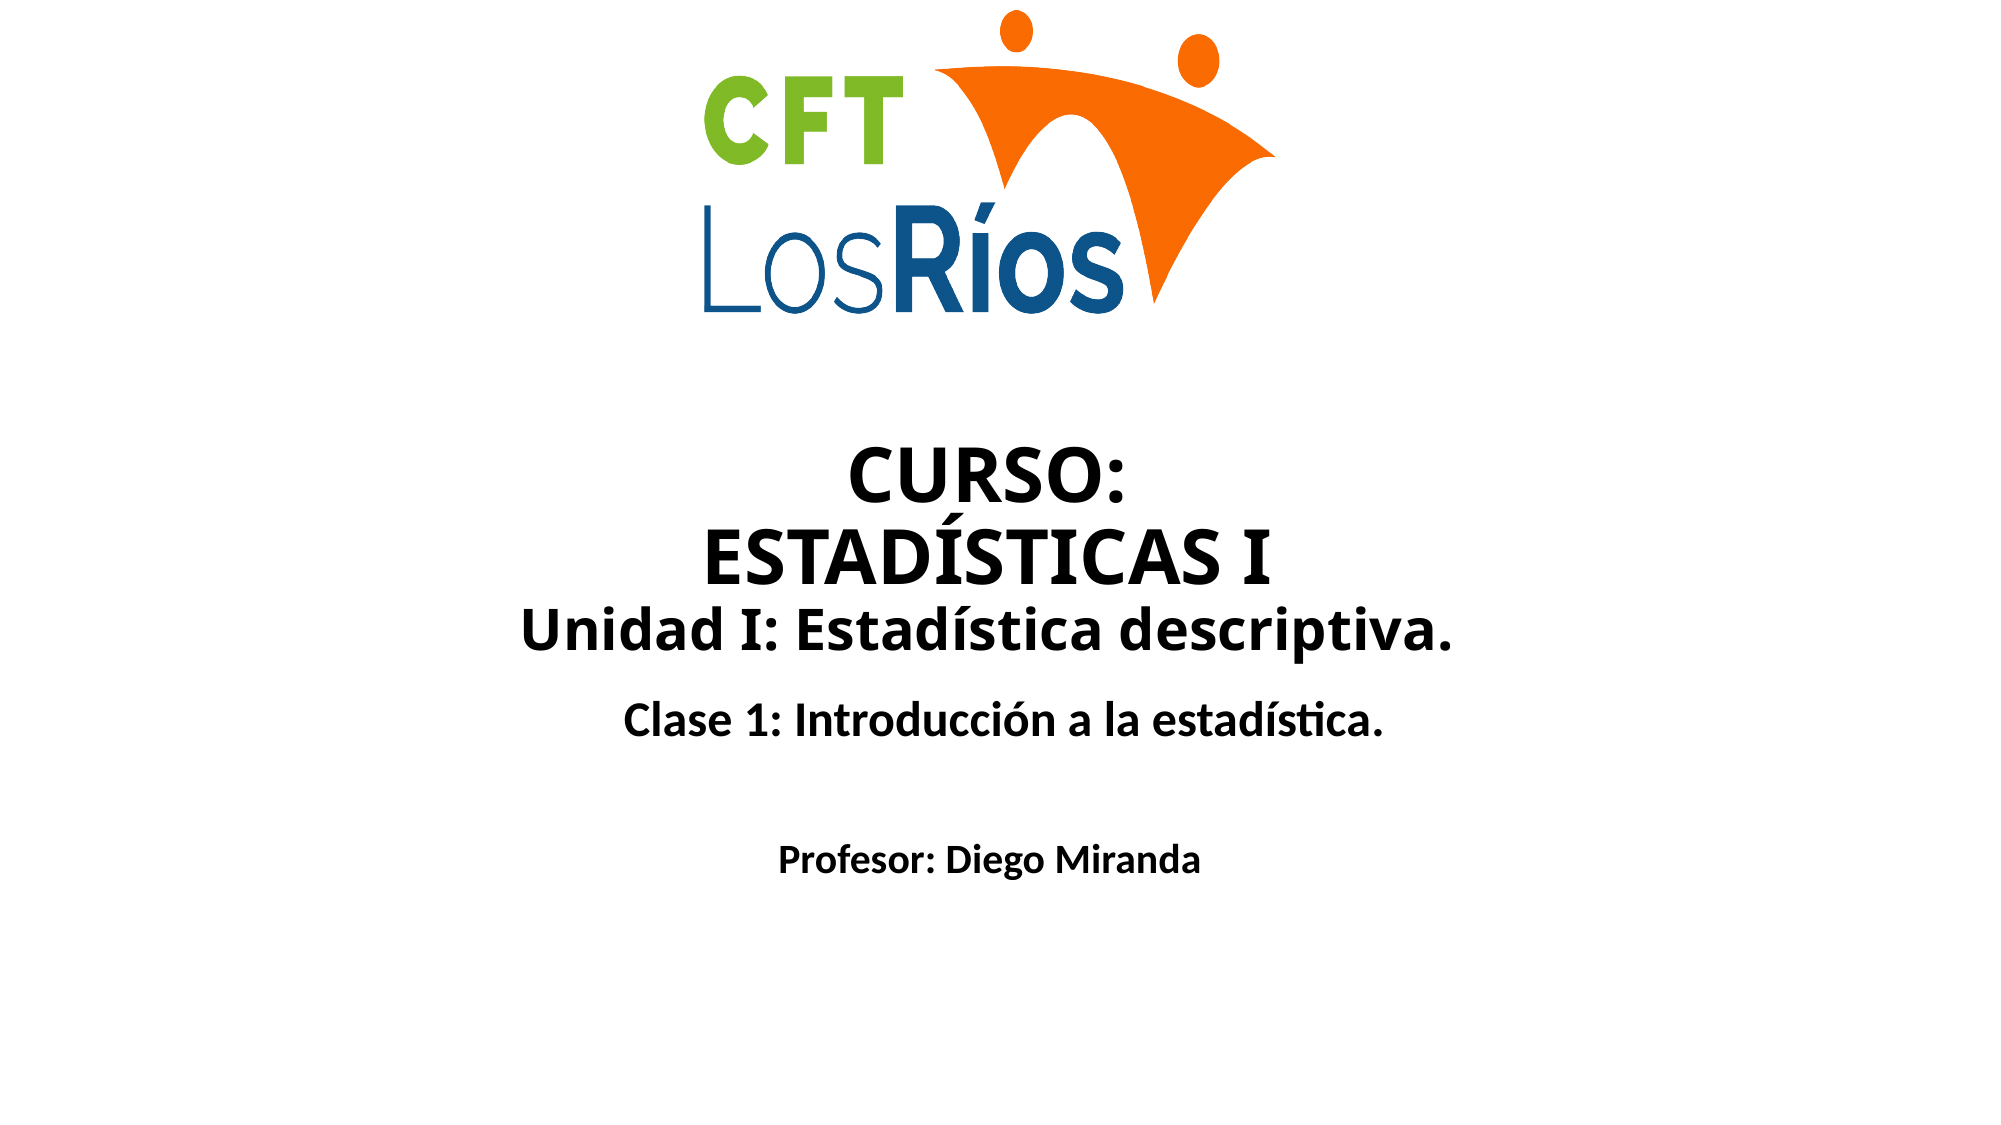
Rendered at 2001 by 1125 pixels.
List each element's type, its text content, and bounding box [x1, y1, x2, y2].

title CURSO: ESTADÍSTICAS I Unidad I: Estadística descriptiva. [237, 333, 1737, 671]
subtitle Clase 1: Introducción a la estadística. [254, 686, 1755, 791]
text_box Profesor: Diego Miranda [239, 830, 1740, 1101]
picture [704, 10, 1276, 314]
